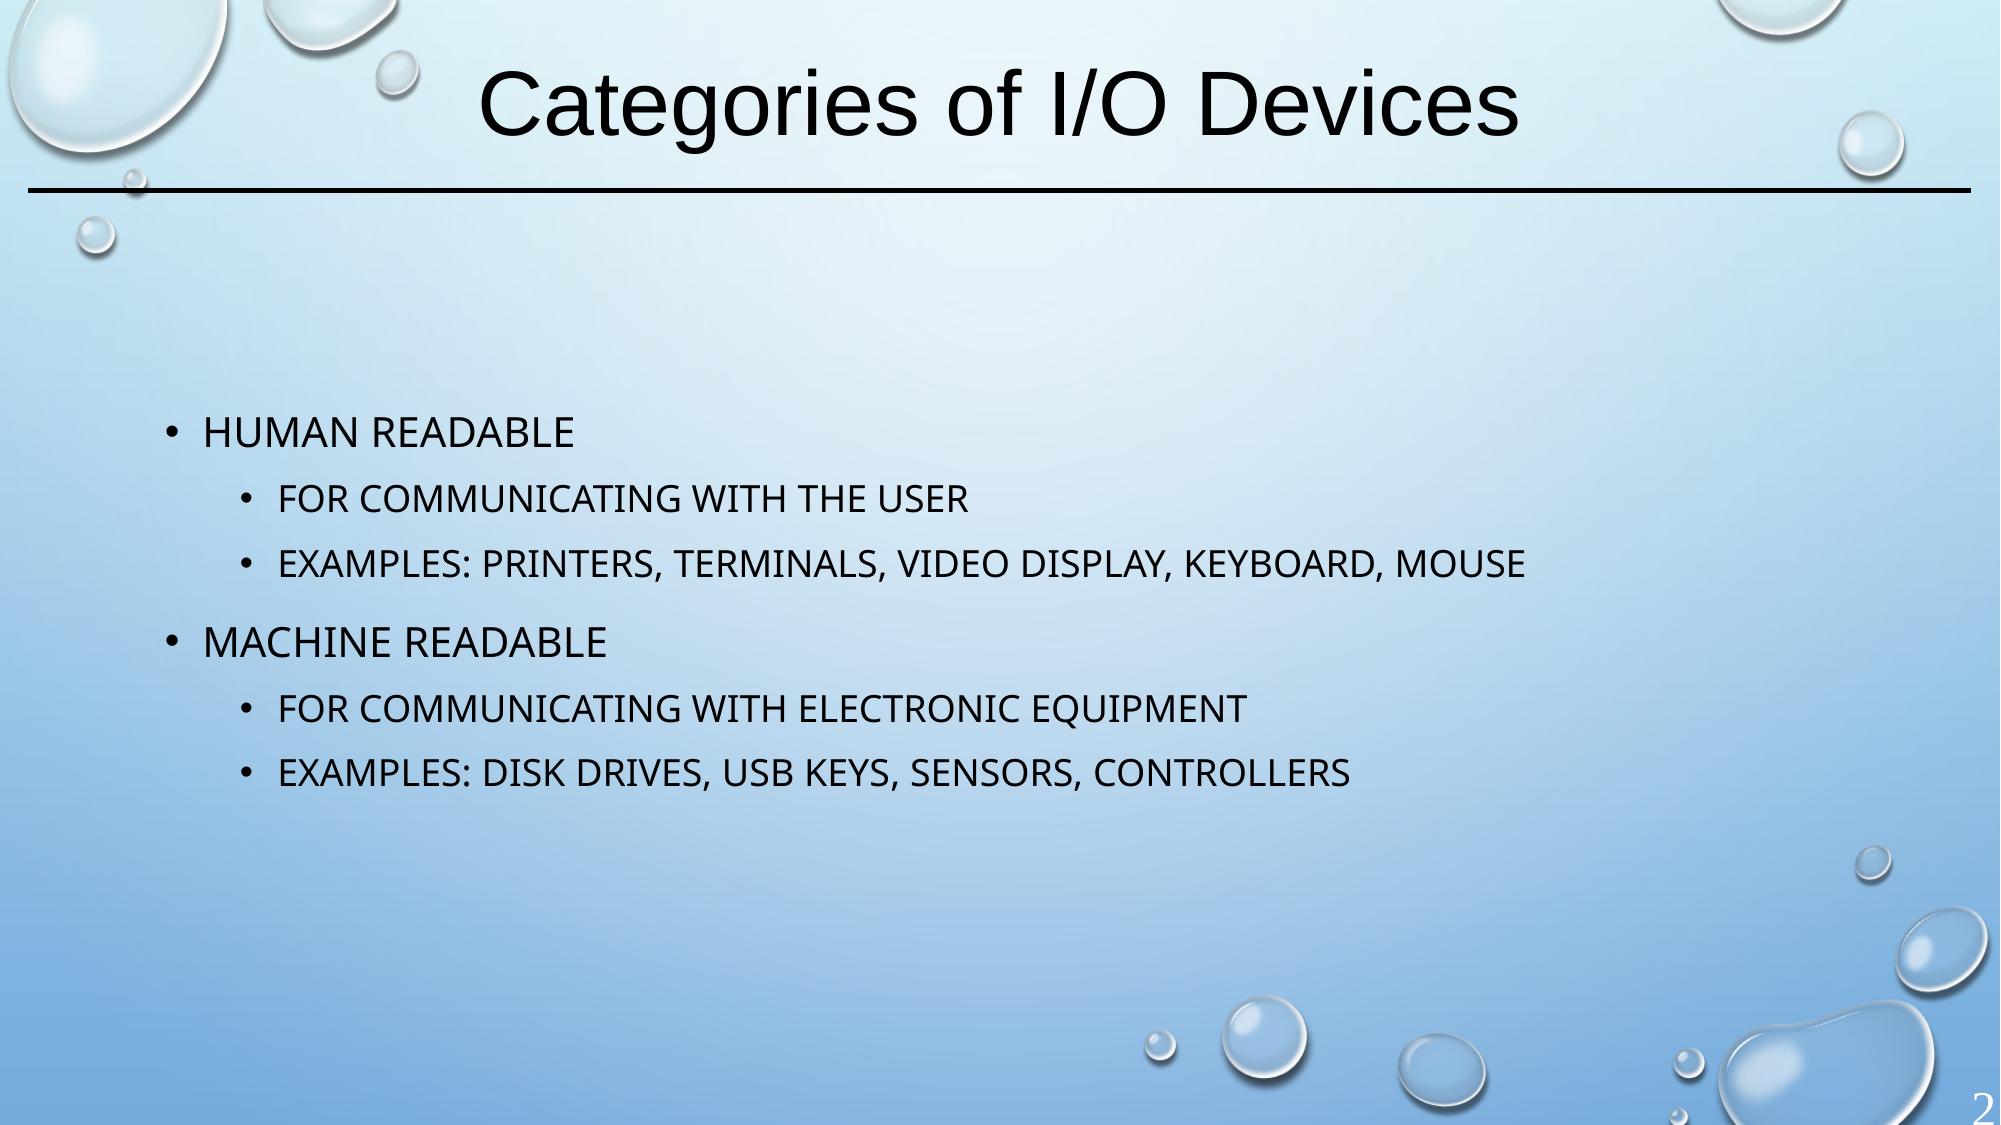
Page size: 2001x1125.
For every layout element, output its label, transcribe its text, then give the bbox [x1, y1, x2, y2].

slide_number 2 [1909, 1089, 2000, 1124]
list Human readable For communicating with the user Examples: printers, terminals, video display, keyboard, mouse Machine readable For communicating with electronic equipment Examples: disk drives, USB keys, sensors, controllers [149, 388, 1851, 950]
picture [0, 0, 2000, 1125]
title Categories of I/O Devices [28, 25, 1972, 187]
